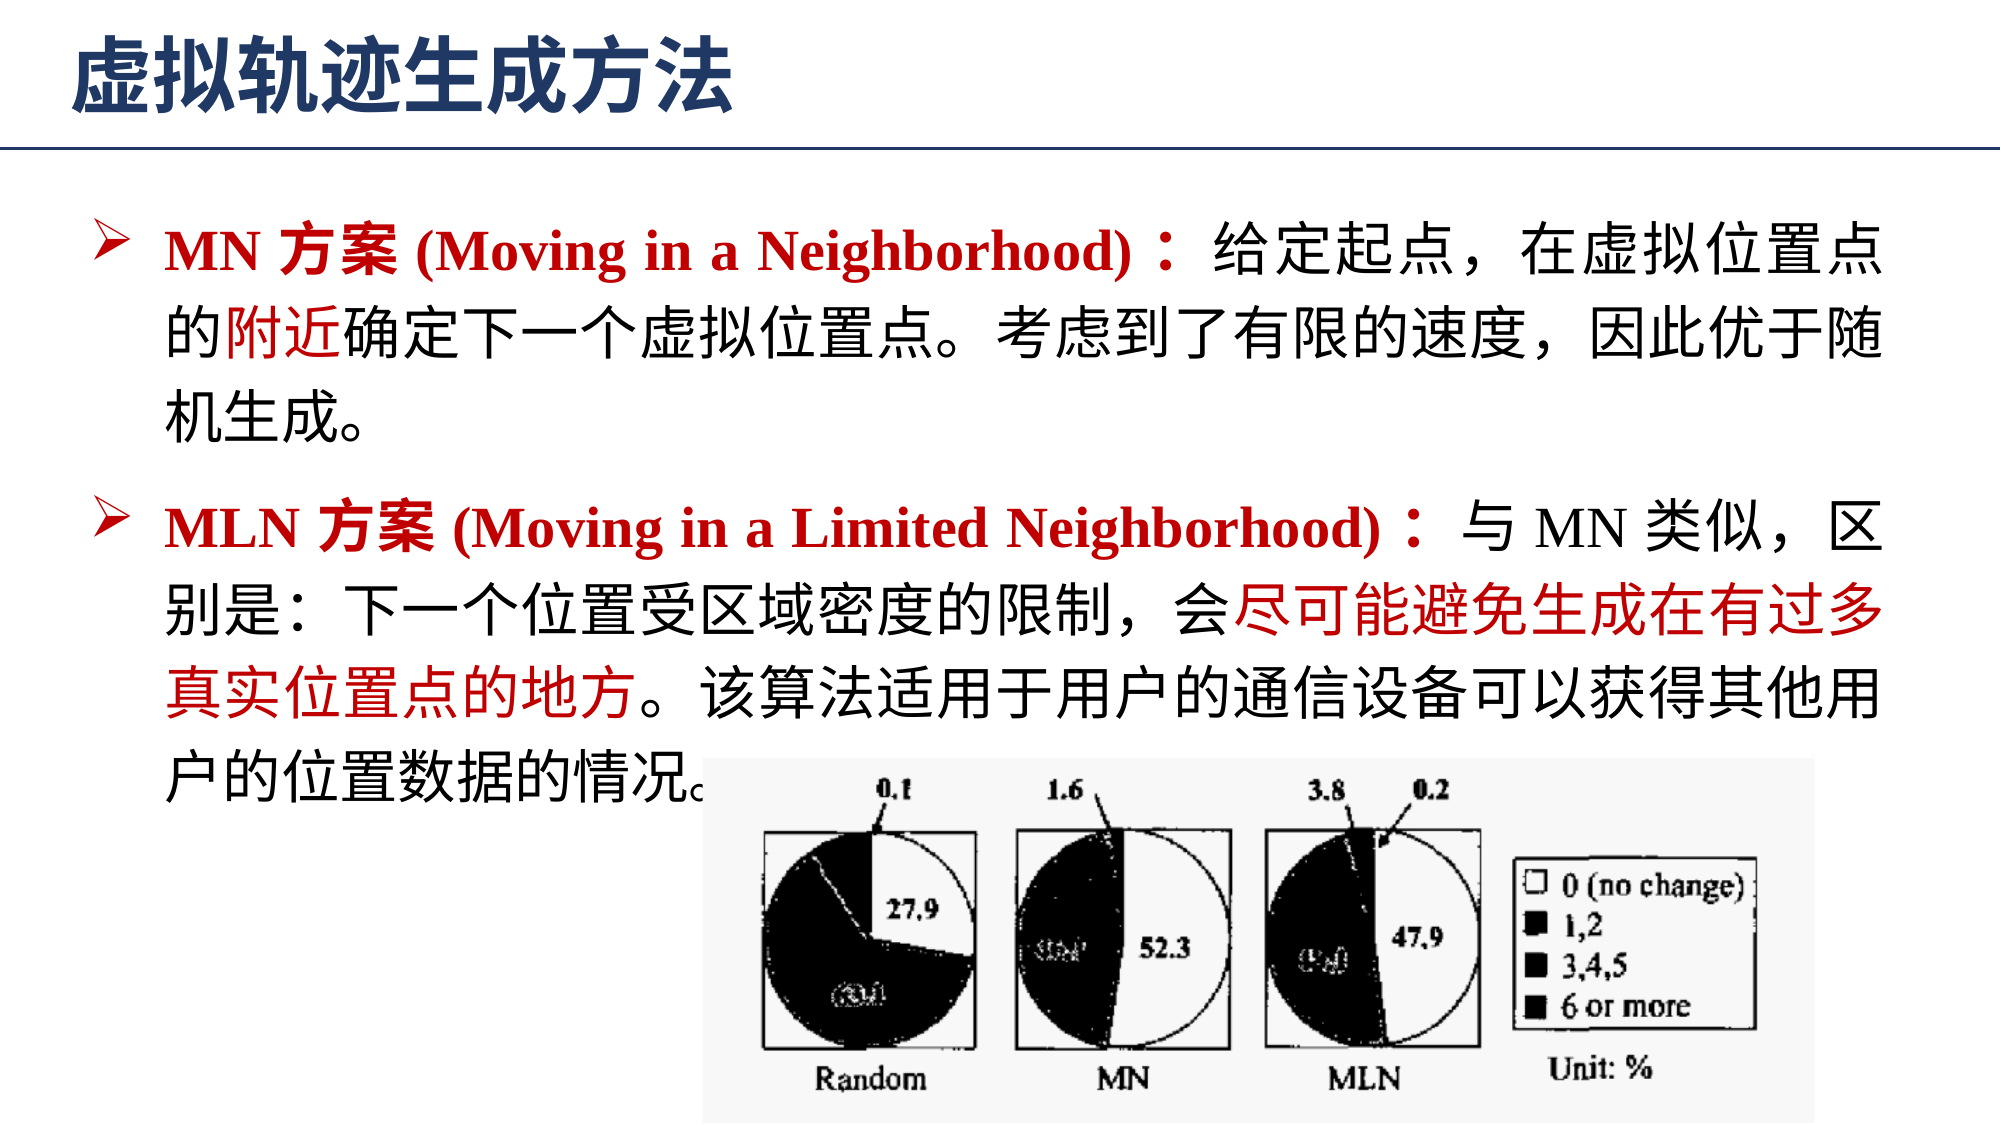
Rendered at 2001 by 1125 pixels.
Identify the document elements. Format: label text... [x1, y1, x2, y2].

text_box 虚拟轨迹生成方法 [55, 15, 785, 131]
text_box MN方案(Moving in a Neighborhood)：给定起点，在虚拟位置点的附近确定下一个虚拟位置点。考虑到了有限的速度，因此优于随机生成。 MLN方案(Moving in a Limited Neighborhood)：与MN类似，区别是：下一个位置受区域密度的限制，会尽可能避免生成在有过多真实位置点的地方。该算法适用于用户的通信设备可以获得其他用户的位置数据的情况。 [0, 190, 1900, 818]
picture [702, 758, 1815, 1123]
